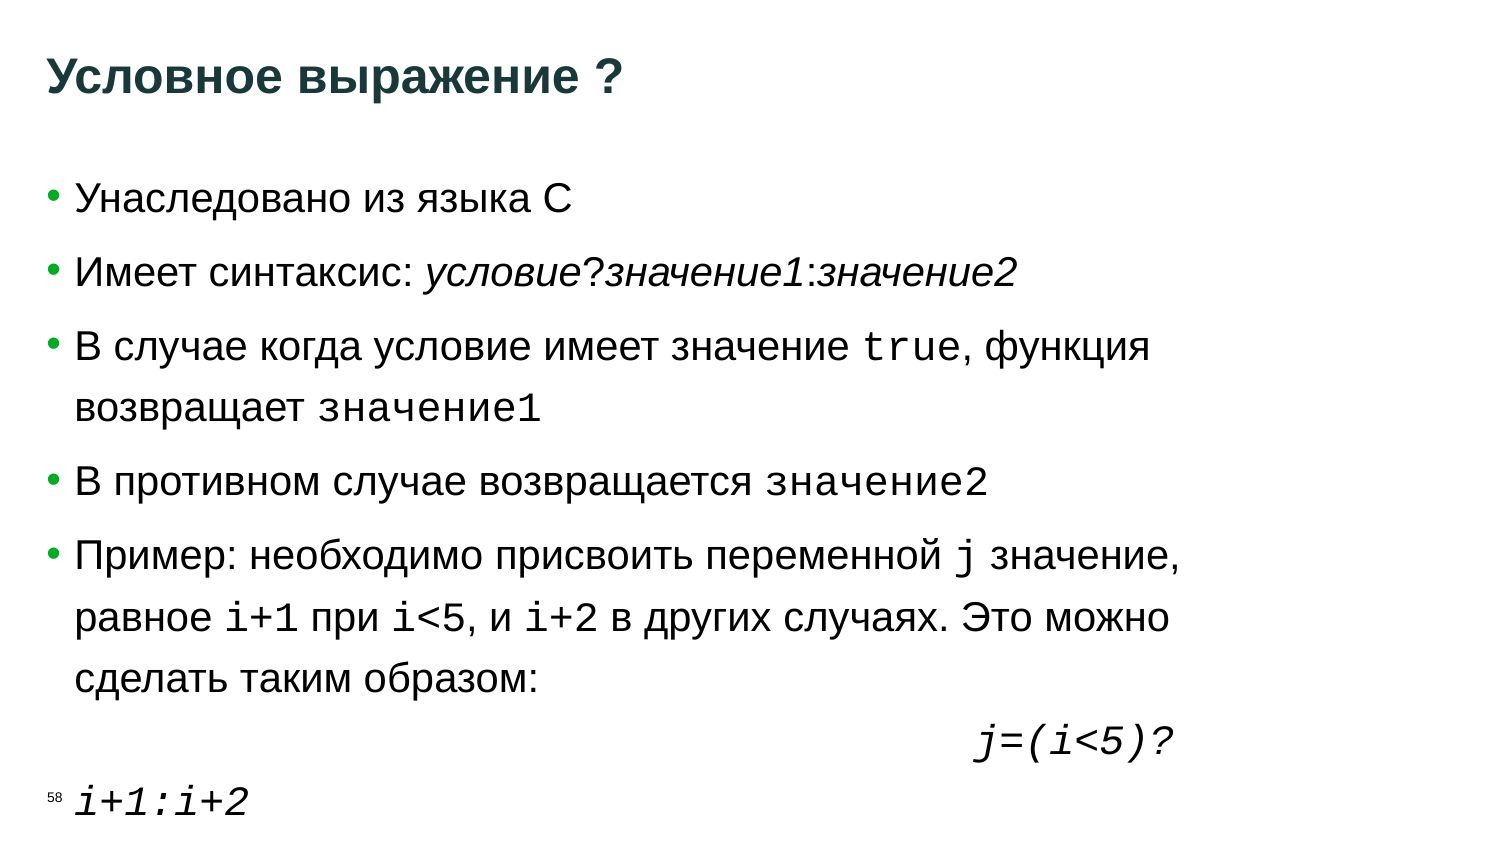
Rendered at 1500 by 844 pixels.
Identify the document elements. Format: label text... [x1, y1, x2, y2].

list Унаследовано из языка С Имеет синтаксис: условие?значение1:значение2 В случае когда условие имеет значение true, функция возвращает значение1 В противном случае возвращается значение2 Пример: необходимо присвоить переменной j значение, равное i+1 при i<5, и i+2 в других случаях. Это можно сделать таким образом: j=(i<5)?i+1:i+2 [46, 159, 1244, 718]
title Условное выражение ? [46, 43, 1453, 151]
slide_number 58 [47, 752, 94, 806]
